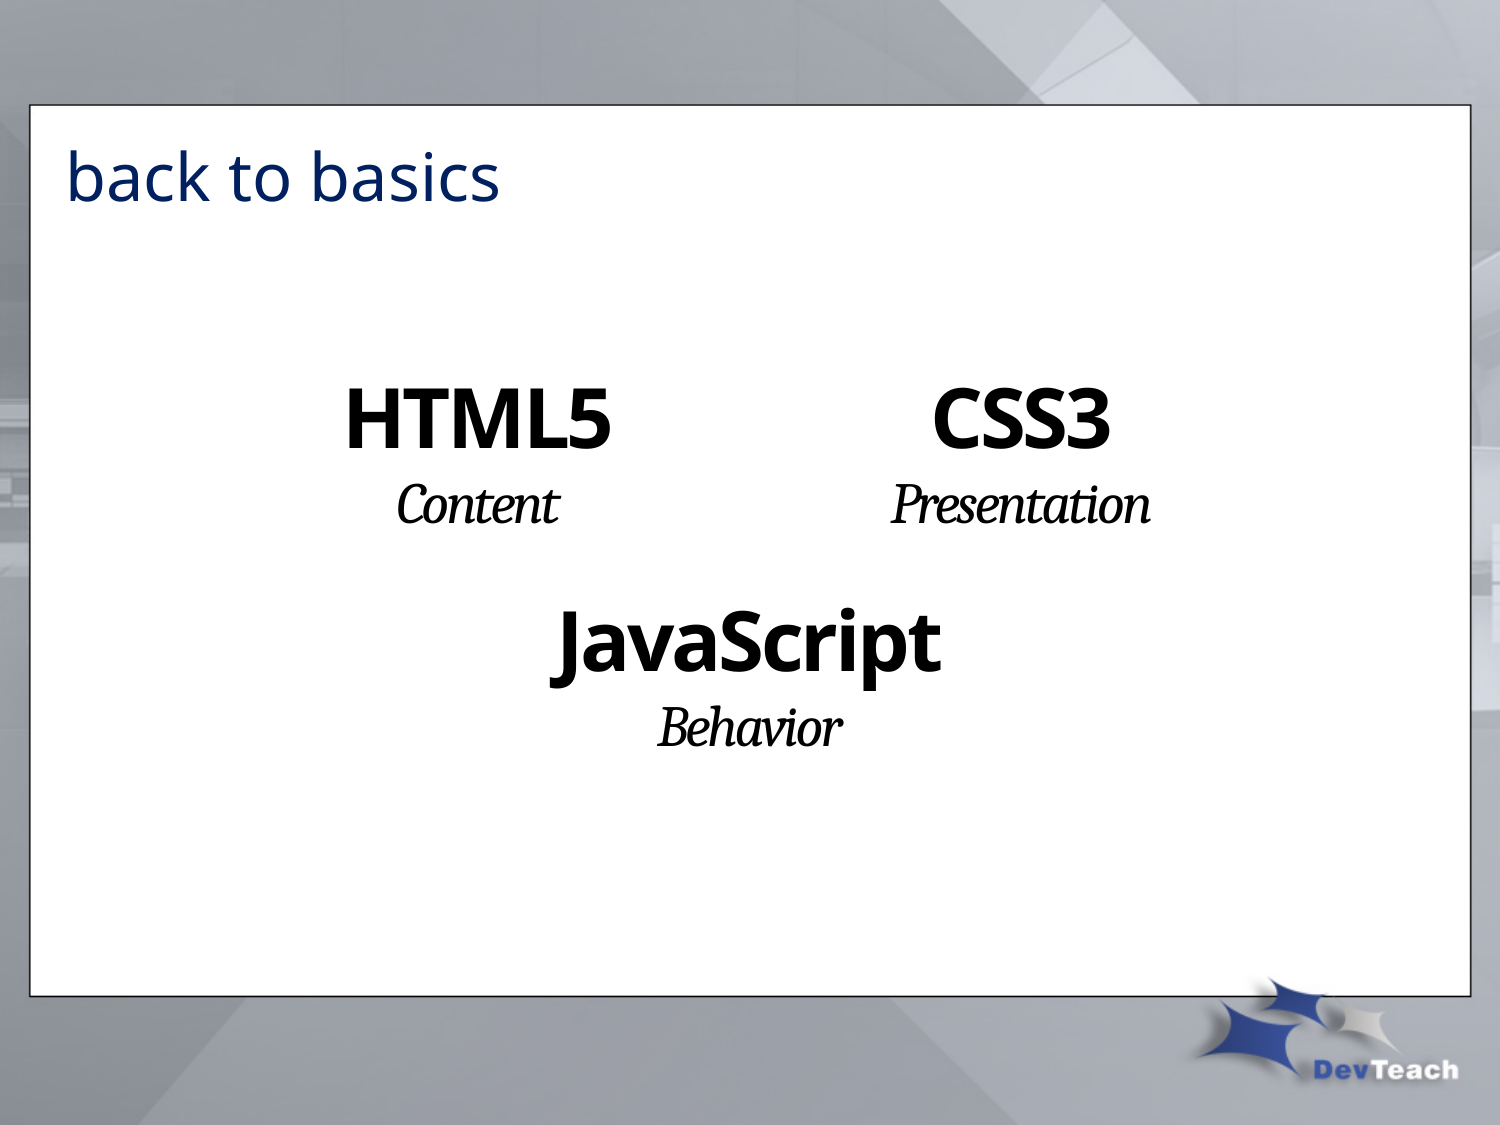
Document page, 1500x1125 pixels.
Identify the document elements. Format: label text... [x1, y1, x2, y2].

title back to basics [49, 137, 1326, 213]
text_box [306, 357, 1194, 768]
picture [0, 0, 1500, 1125]
